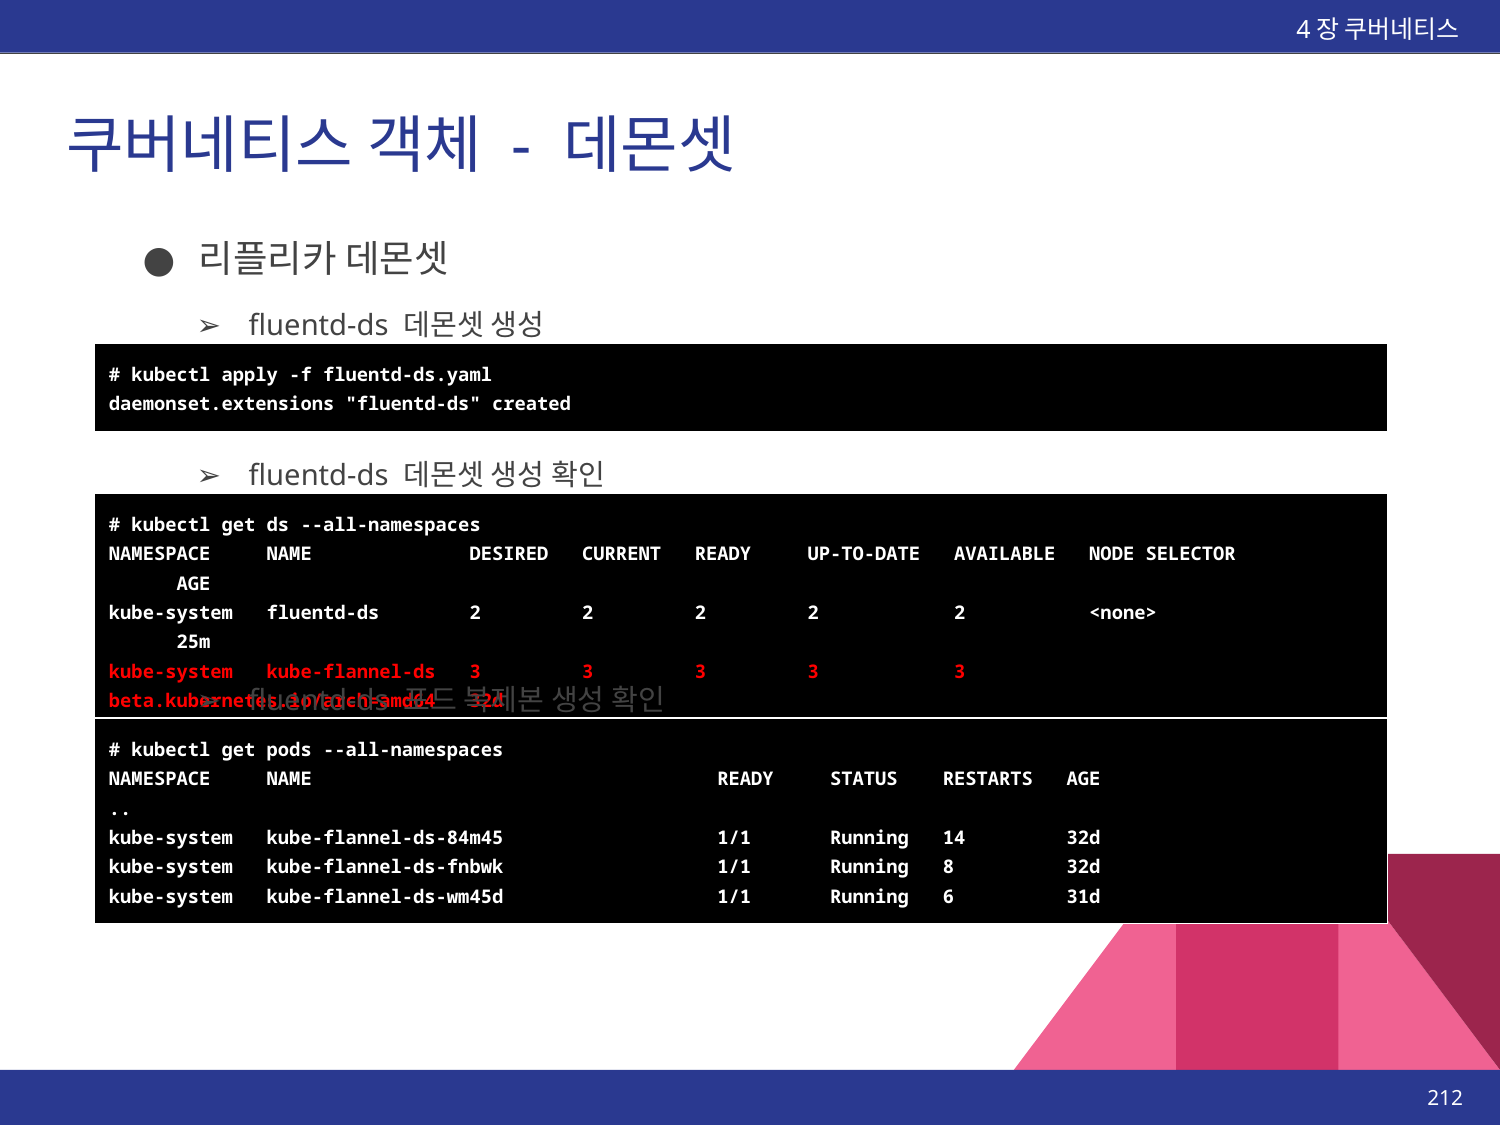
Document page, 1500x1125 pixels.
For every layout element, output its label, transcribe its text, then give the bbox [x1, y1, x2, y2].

slide_number ‹#› [1387, 1071, 1478, 1125]
title 4장 쿠버네티스 [911, 0, 1475, 53]
table_header # kubectl get ds --all-namespaces NAMESPACE NAME DESIRED CURRENT READY UP-TO-DATE AVAILABLE NODE SELECTOR AGE kube-system fluentd-ds 2 2 2 2 2 <none> 25m kube-system kube-flannel-ds 3 3 3 3 3 beta.kubernetes.io/arch=amd64 32d kube-system kube-proxy 3 3 3 3 3 <none> 32d [95, 494, 1387, 660]
list 리플리카 데몬셋 [108, 213, 1417, 281]
list fluentd-ds 데몬셋 생성 확인 [83, 435, 1392, 504]
list fluentd-ds 데몬셋 생성 [83, 285, 1392, 354]
table_header # kubectl get pods --all-namespaces NAMESPACE NAME READY STATUS RESTARTS AGE .. kube-system kube-flannel-ds-84m45 1/1 Running 14 32d kube-system kube-flannel-ds-fnbwk 1/1 Running 8 32d kube-system kube-flannel-ds-wm45d 1/1 Running 6 31d [95, 719, 1387, 923]
list fluentd-ds 포드 복제본 생성 확인 [83, 660, 1392, 729]
title 쿠버네티스 객체 - 데몬셋 [51, 89, 1449, 189]
table_header # kubectl apply -f fluentd-ds.yaml daemonset.extensions "fluentd-ds" created [95, 344, 1387, 431]
